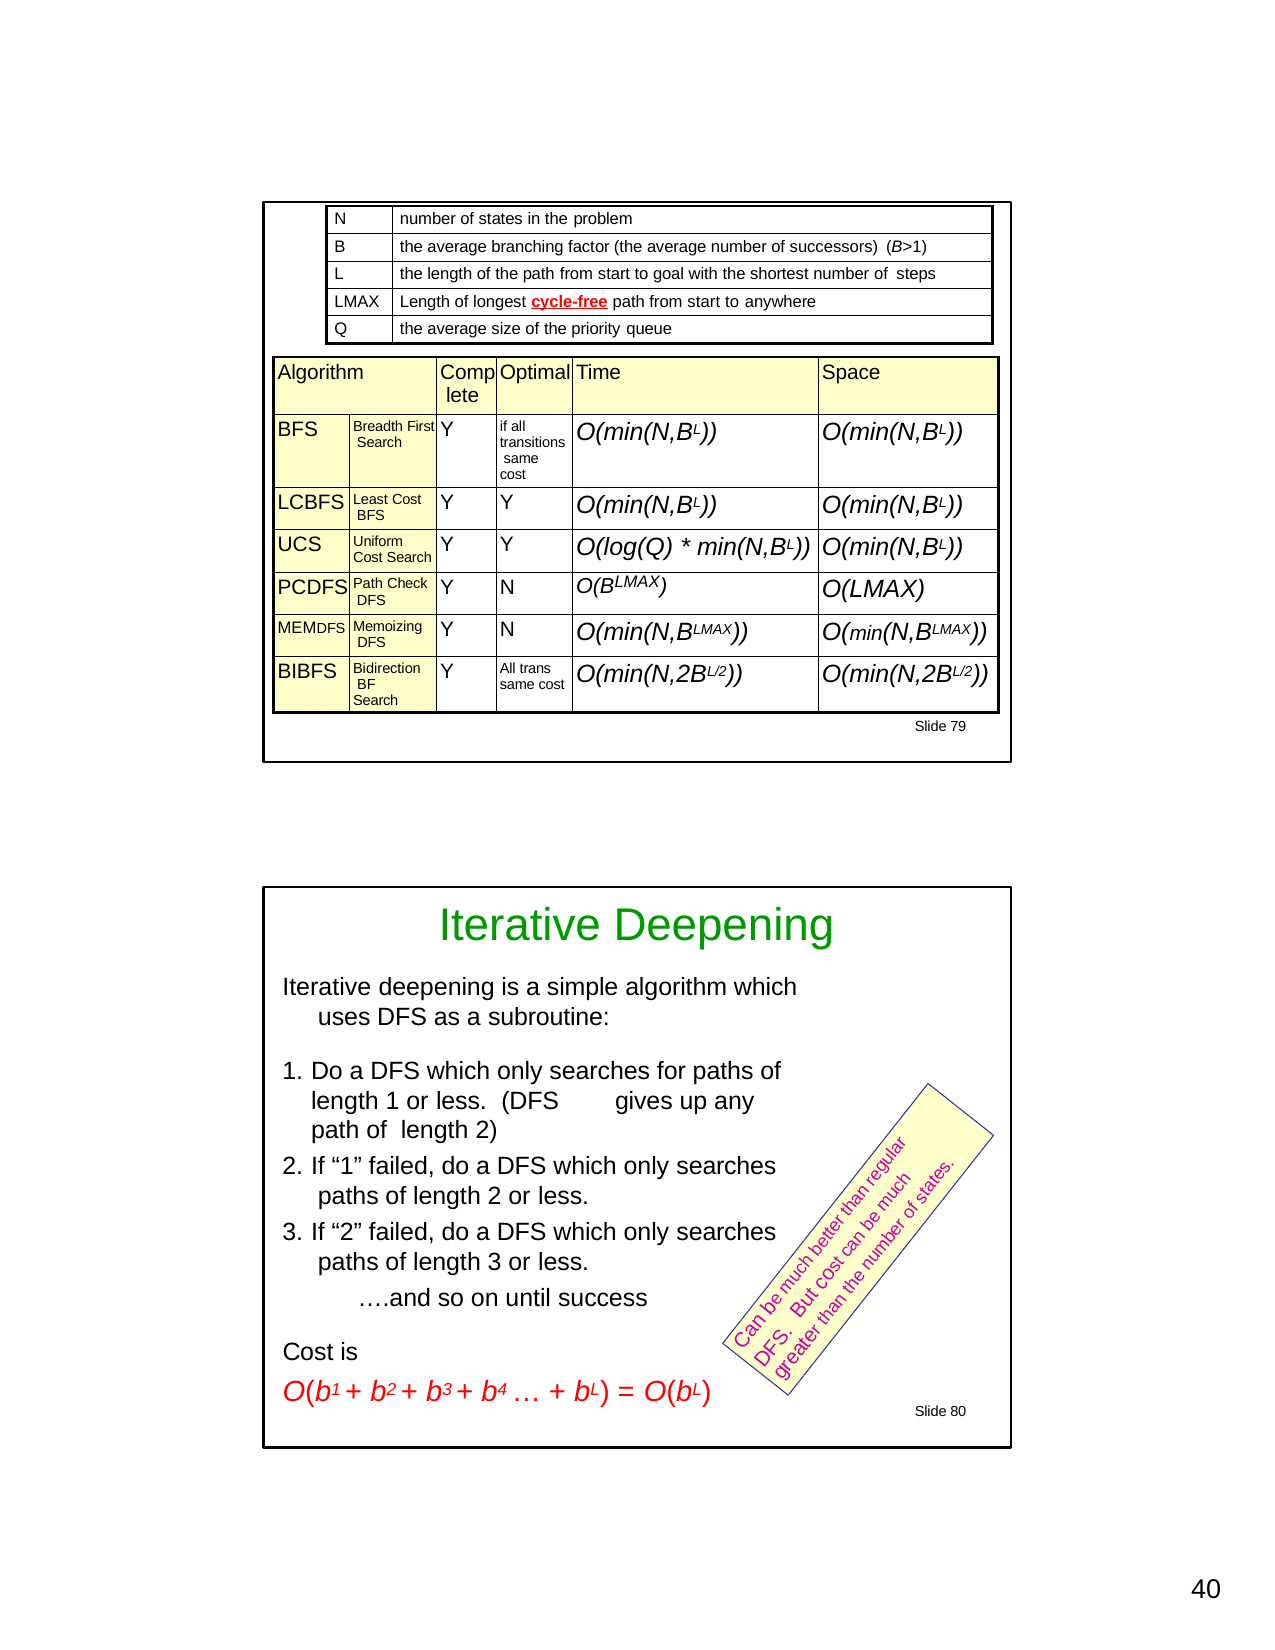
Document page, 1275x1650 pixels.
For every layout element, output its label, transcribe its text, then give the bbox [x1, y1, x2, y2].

slide_number 10 [1186, 1571, 1226, 1650]
text_box [263, 887, 1012, 1448]
text_box [263, 201, 1012, 763]
